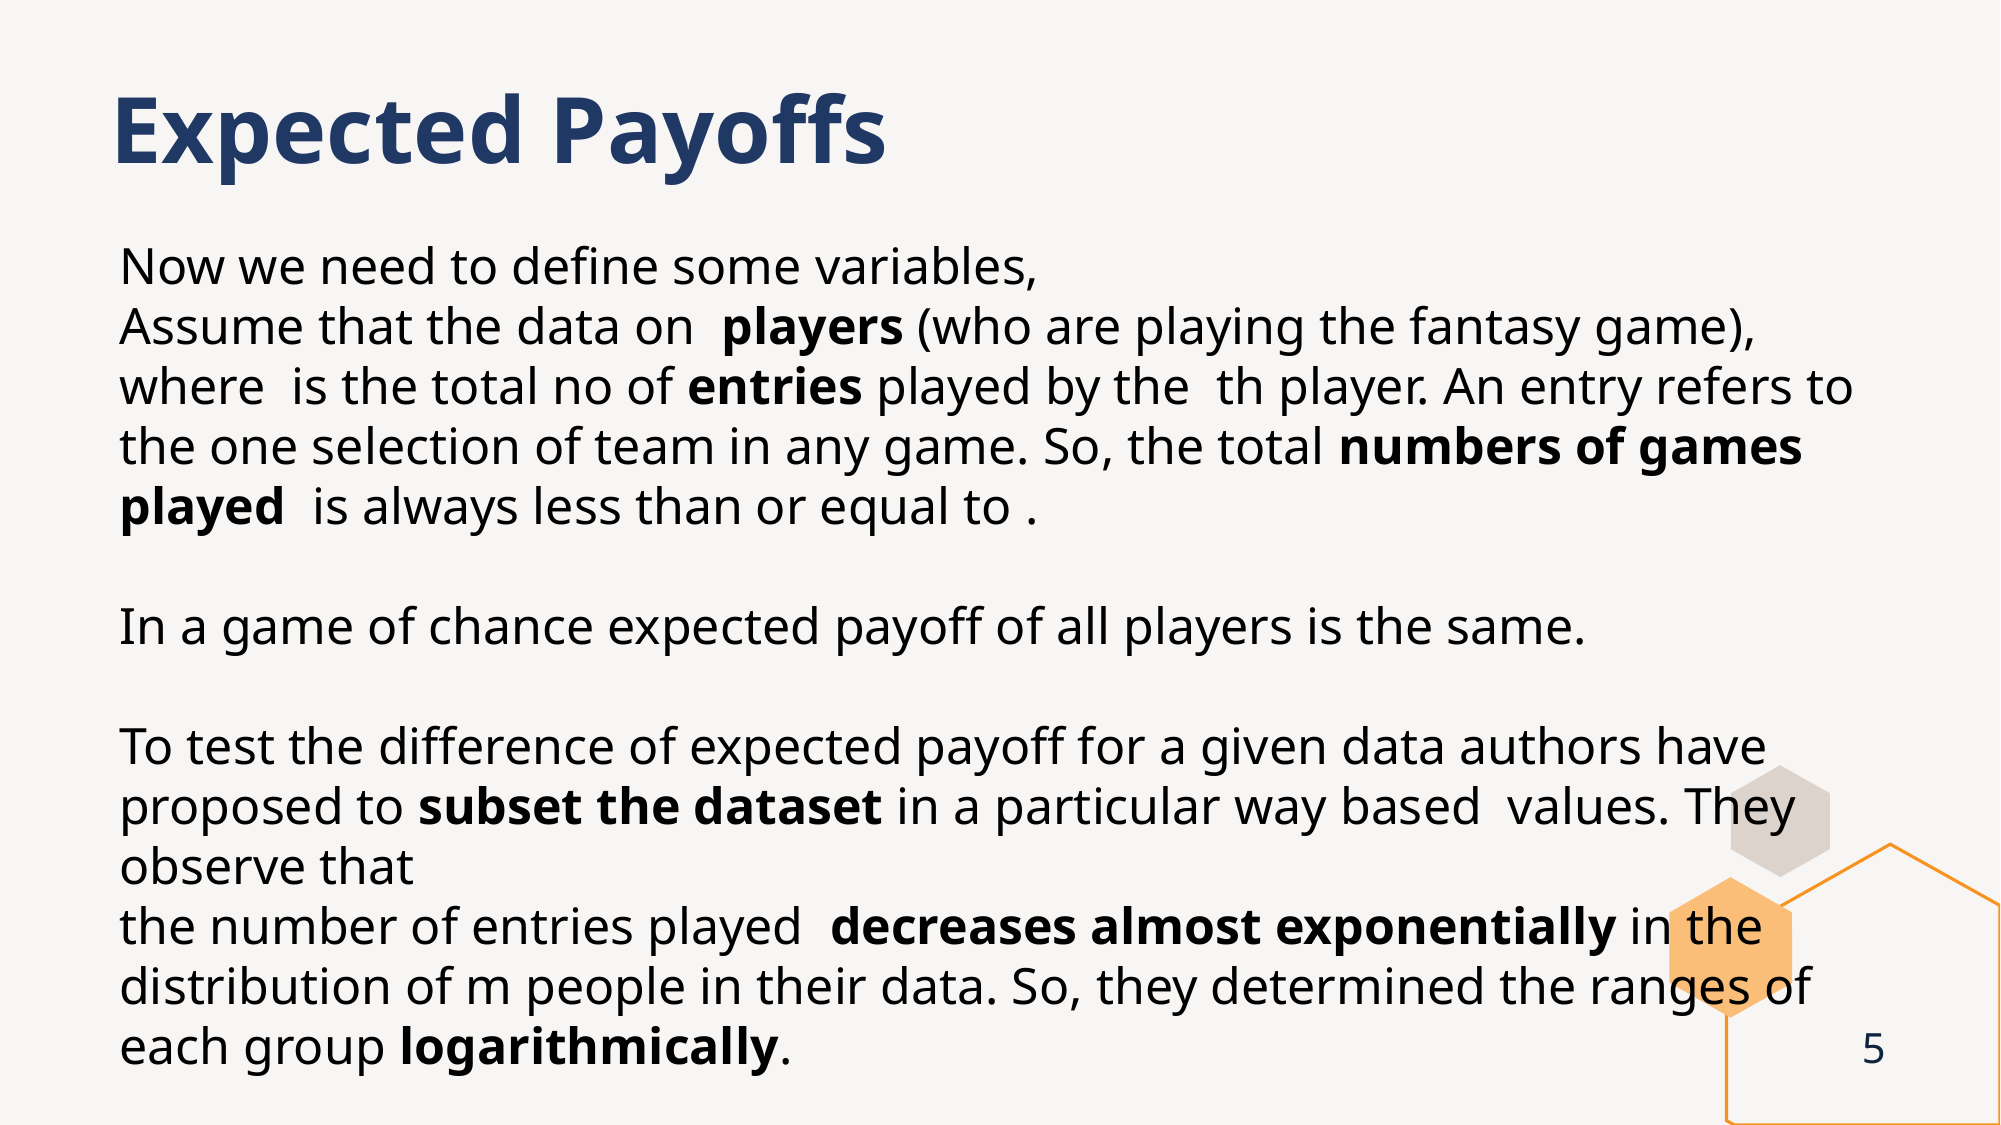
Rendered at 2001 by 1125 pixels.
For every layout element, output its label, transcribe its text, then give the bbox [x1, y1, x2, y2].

title Expected Payoffs [95, 76, 1882, 194]
slide_number 5 [1836, 1020, 1912, 1080]
